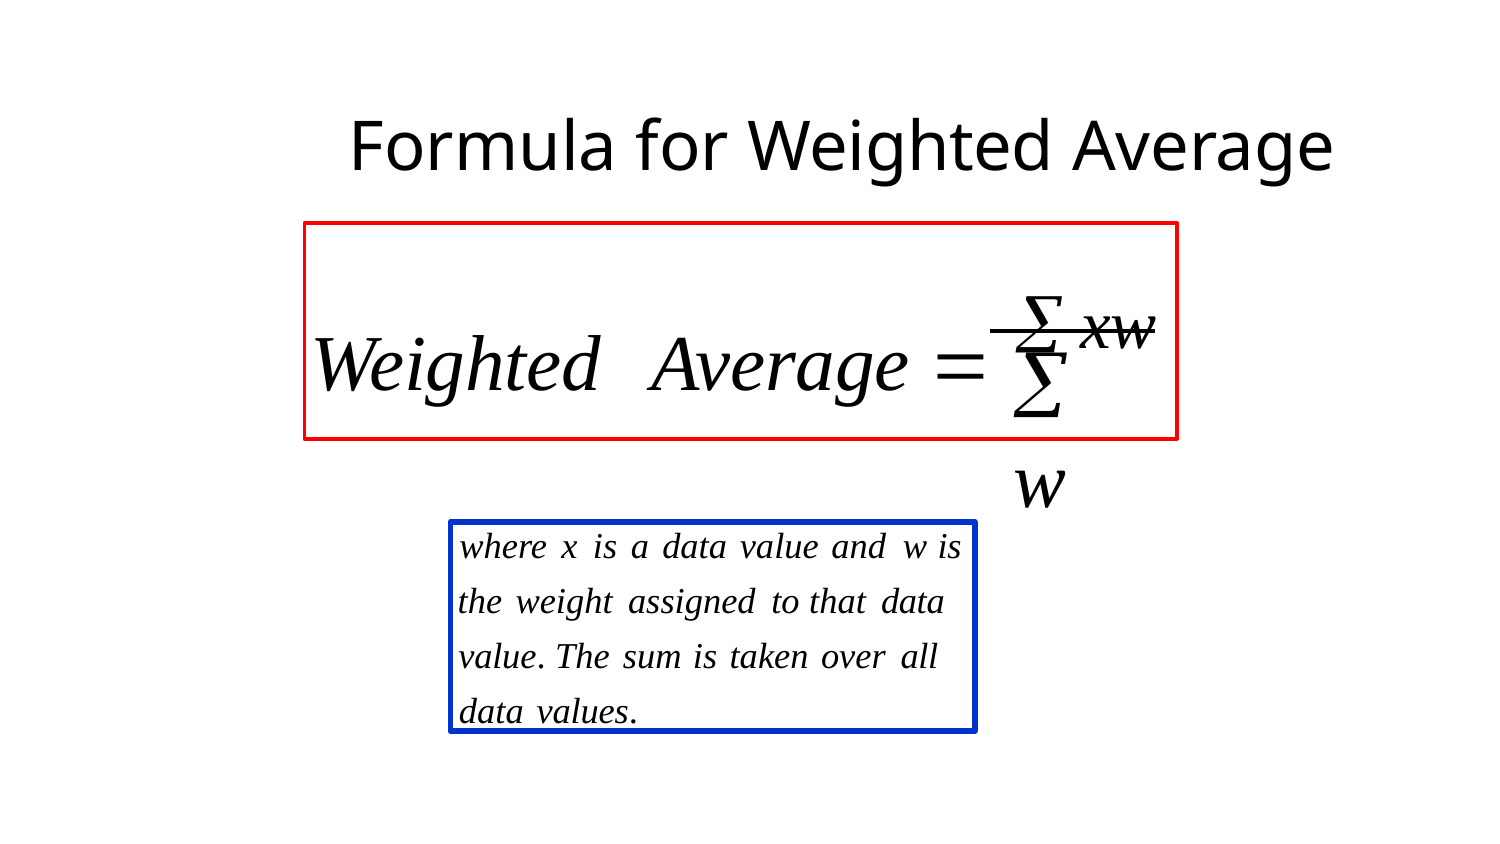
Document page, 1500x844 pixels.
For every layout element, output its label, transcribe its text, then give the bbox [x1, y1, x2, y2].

title Formula for Weighted Average [103, 39, 1397, 214]
text_box  w [1013, 439, 1138, 524]
text_box [304, 223, 1178, 439]
text_box where x is a data value and w is the weight assigned to that data value. The sum is taken over all data values. [450, 522, 975, 732]
